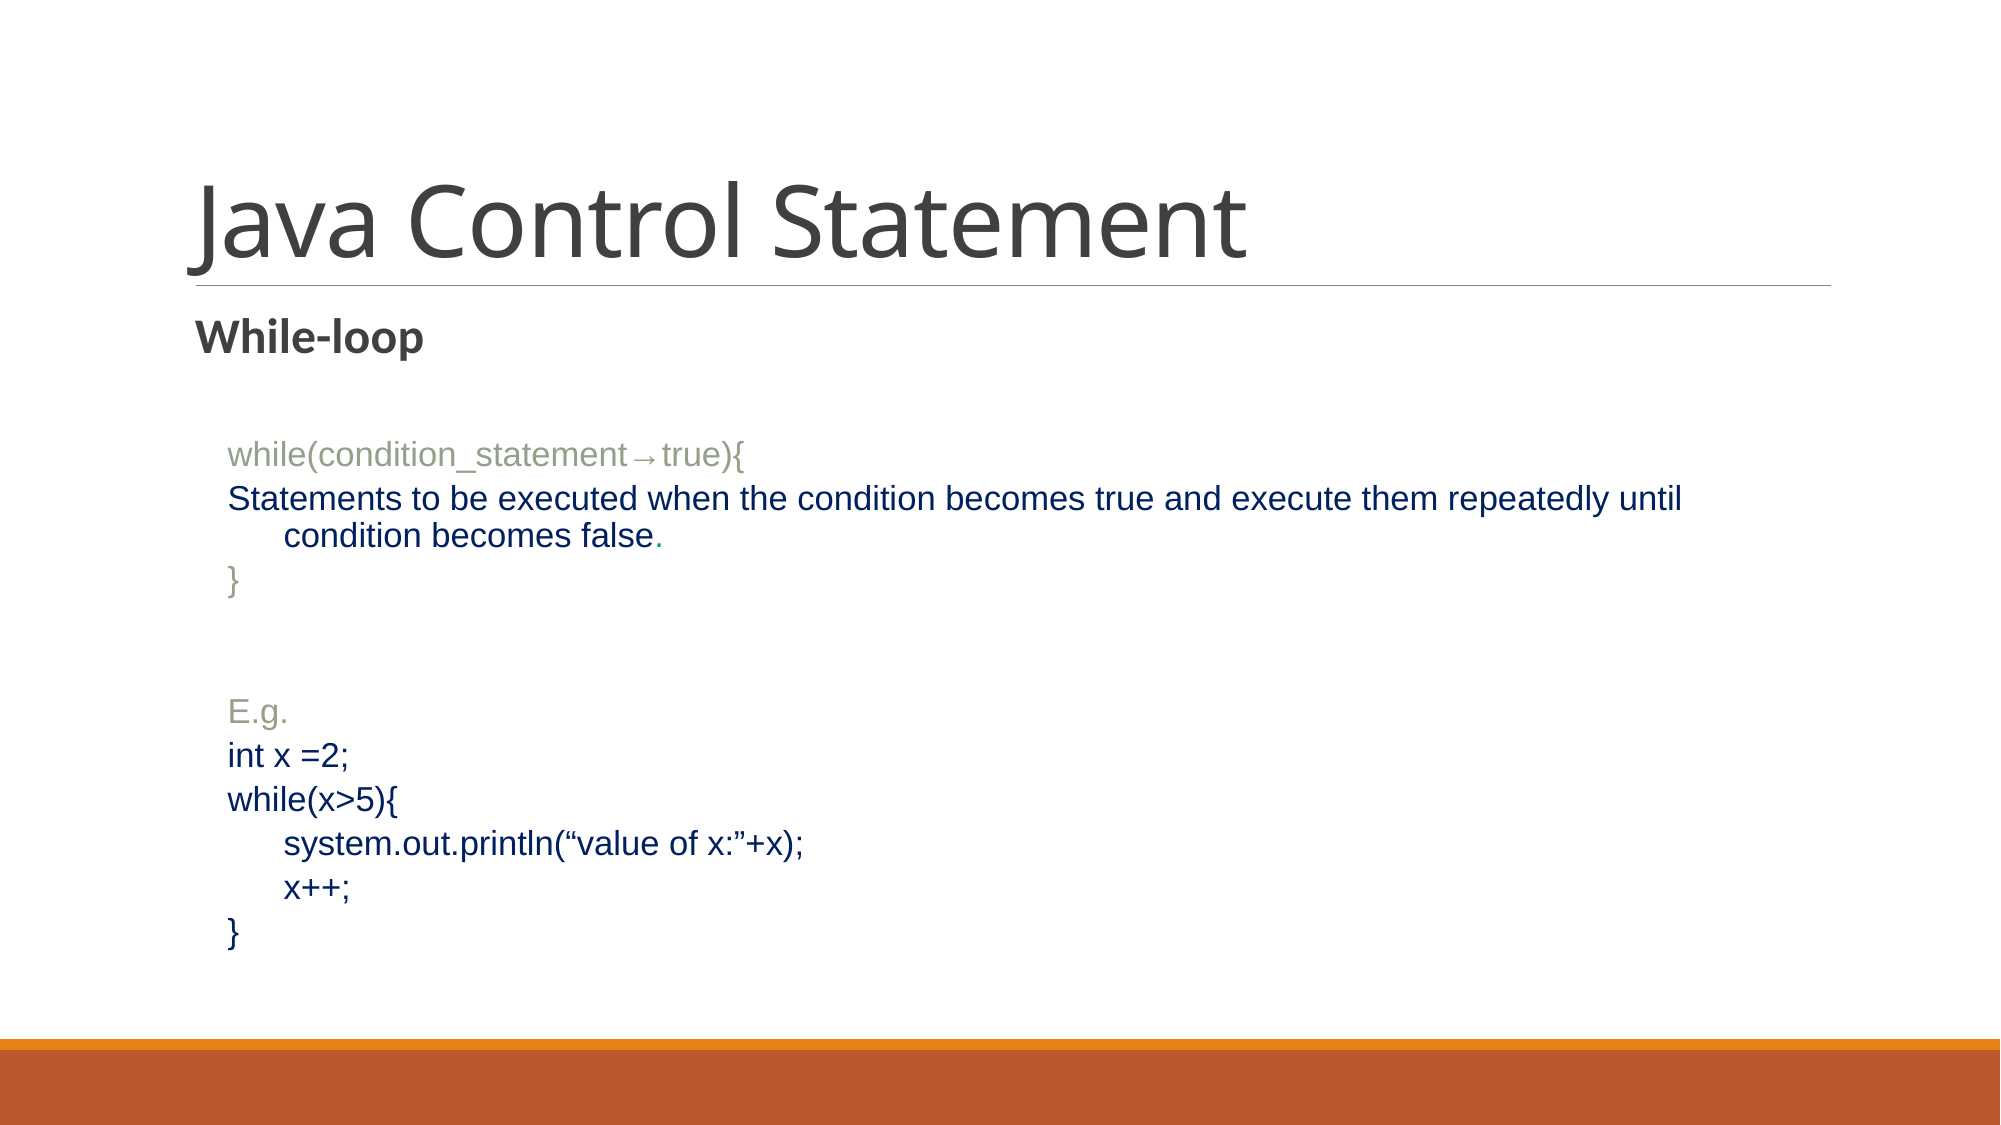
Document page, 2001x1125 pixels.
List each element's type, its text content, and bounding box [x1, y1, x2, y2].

title Java Control Statement [180, 47, 1830, 285]
list While-loop while(condition_statement→true){ Statements to be executed when the condition becomes true and execute them repeatedly until condition becomes false. } E.g. int x =2; while(x>5){ system.out.println(“value of x:”+x); x++; } [180, 302, 1830, 963]
